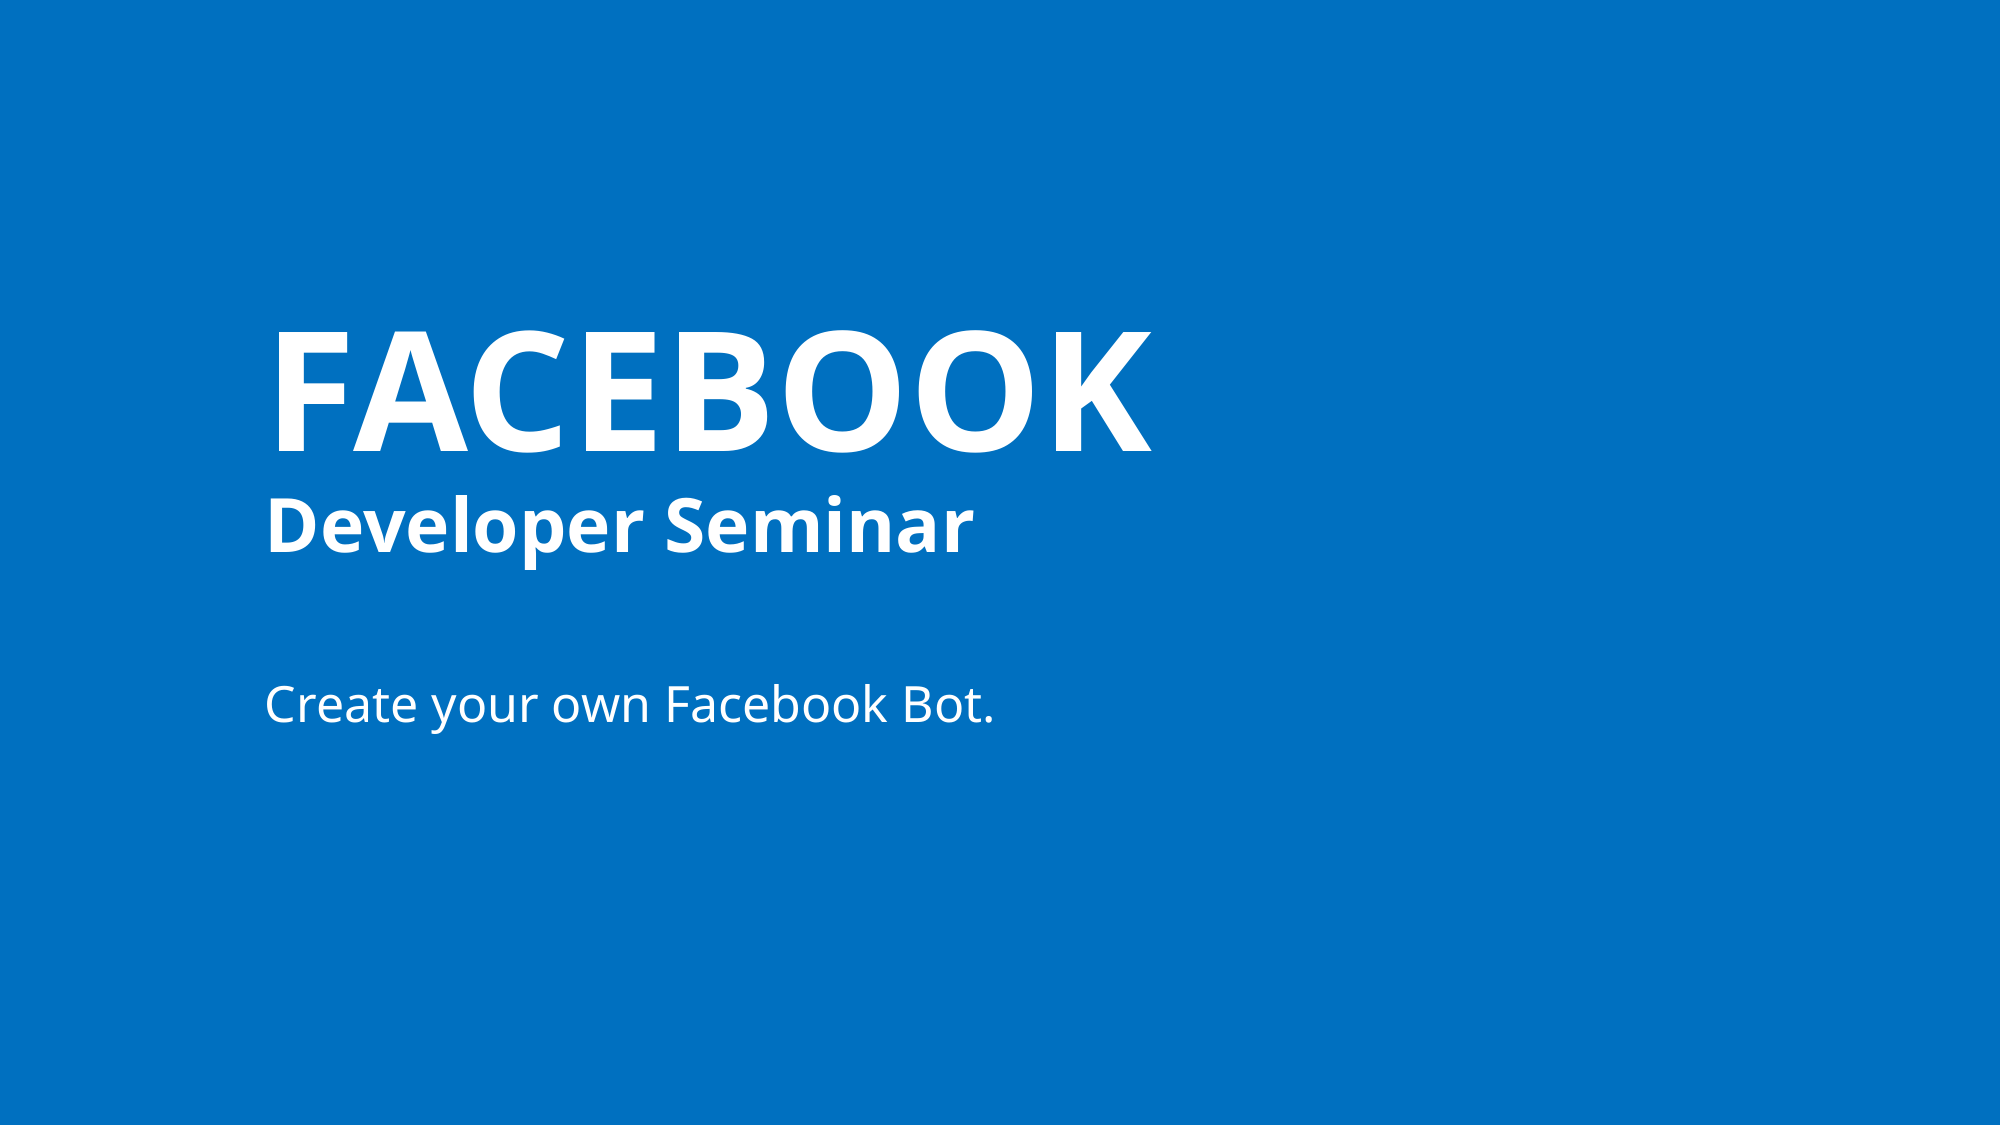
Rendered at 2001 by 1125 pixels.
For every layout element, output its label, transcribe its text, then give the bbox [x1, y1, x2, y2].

title FACEBOOK Developer Seminar [249, 184, 1750, 576]
subtitle Create your own Facebook Bot. [249, 590, 1750, 863]
